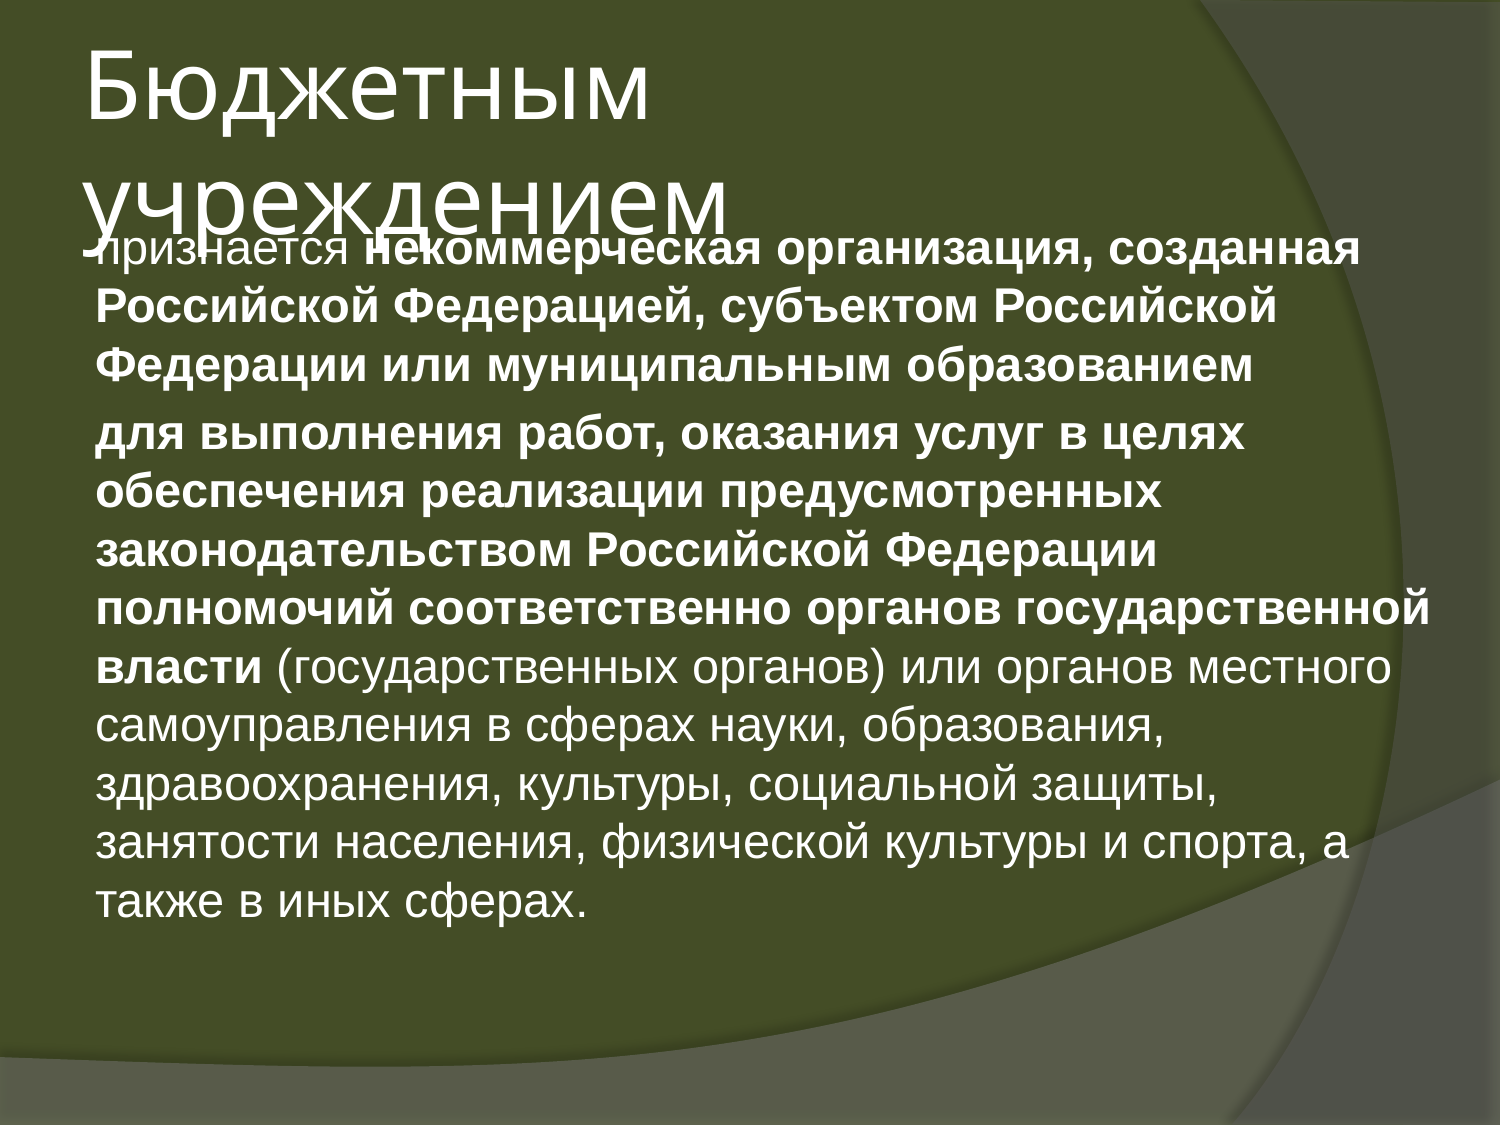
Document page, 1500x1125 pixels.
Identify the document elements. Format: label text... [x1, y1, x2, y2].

title Бюджетным учреждением [75, 45, 1300, 208]
list признается некоммерческая организация, созданная Российской Федерацией, субъектом Российской Федерации или муниципальным образованием для выполнения работ, оказания услуг в целях обеспечения реализации предусмотренных законодательством Российской Федерации полномочий соответственно органов государственной власти (государственных органов) или органов местного самоуправления в сферах науки, образования, здравоохранения, культуры, социальной защиты, занятости населения, физической культуры и спорта, а также в иных сферах. [75, 208, 1459, 1071]
